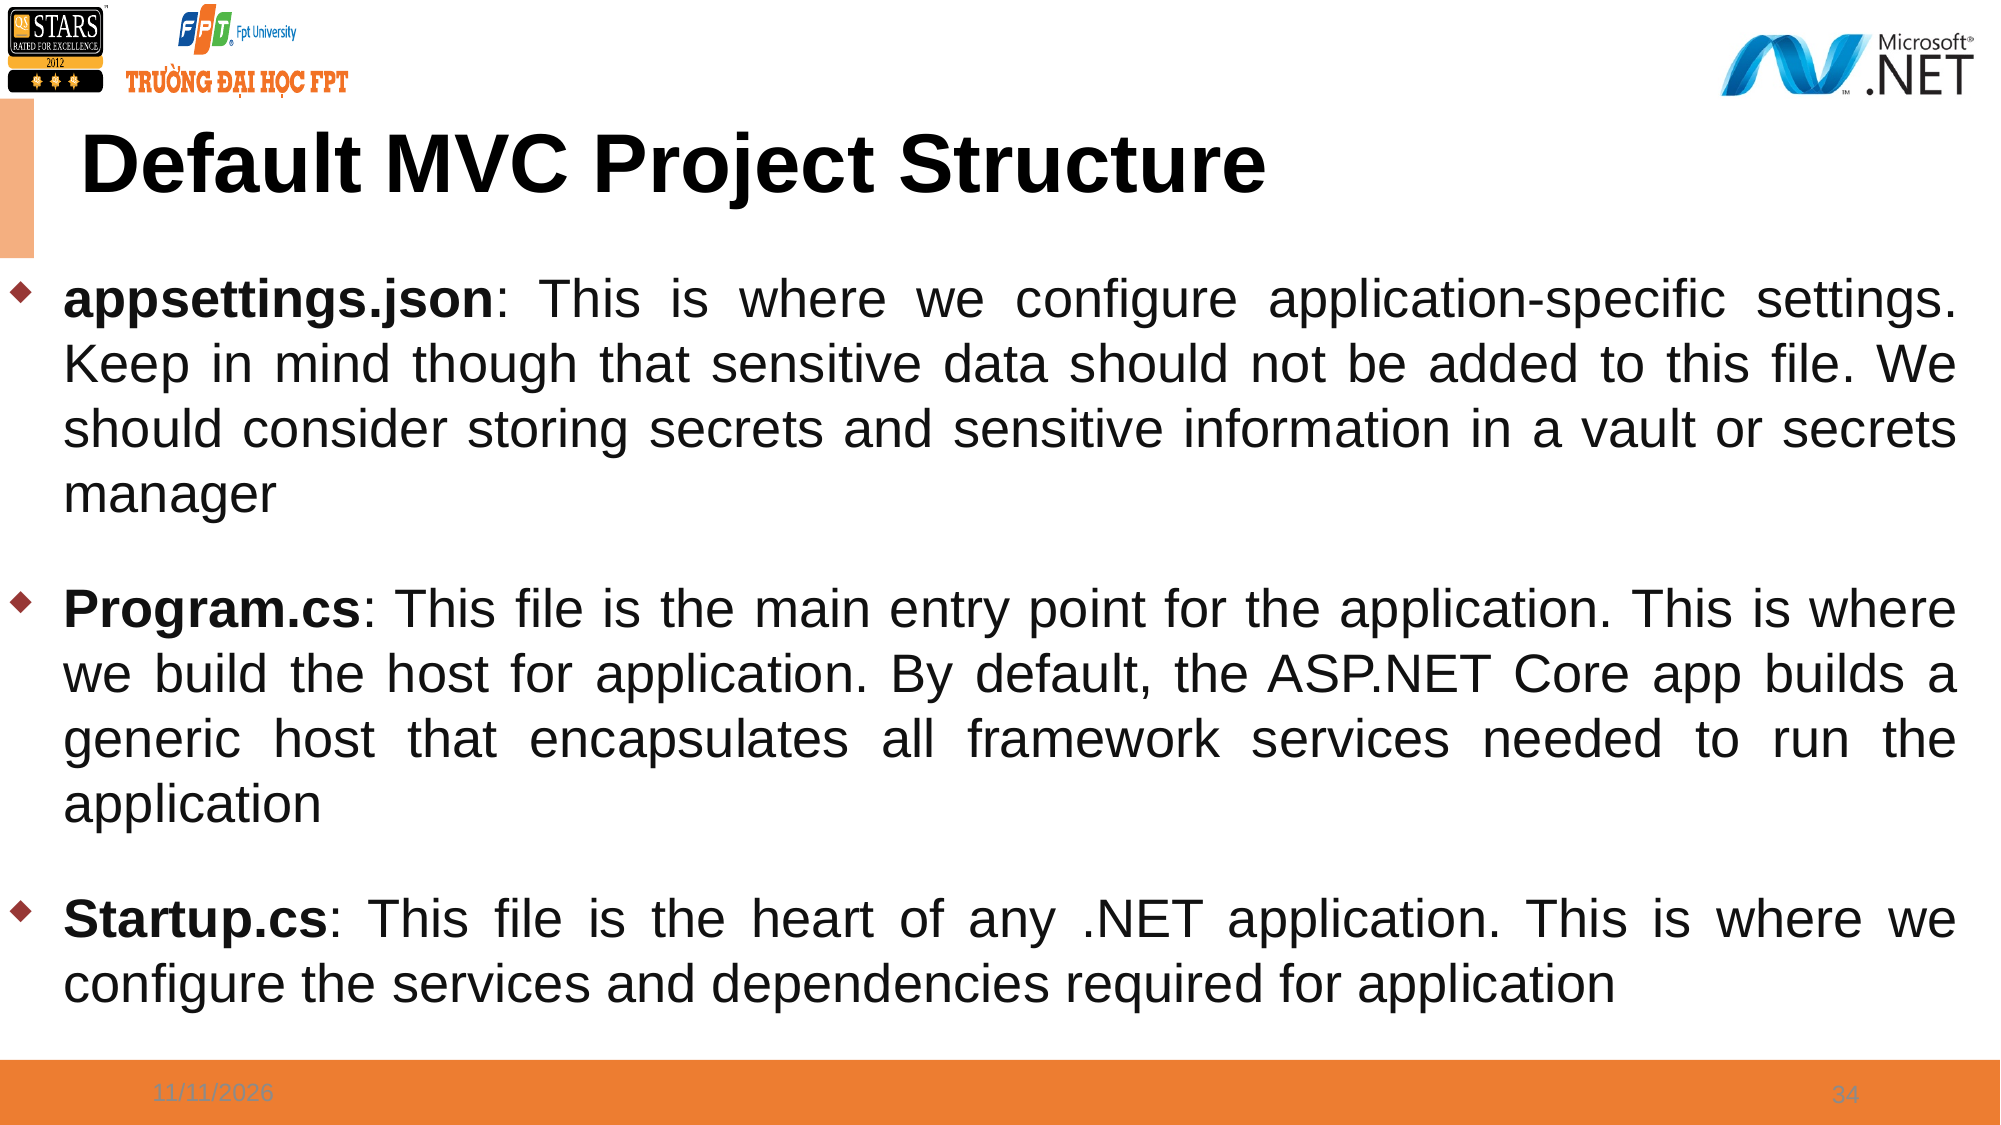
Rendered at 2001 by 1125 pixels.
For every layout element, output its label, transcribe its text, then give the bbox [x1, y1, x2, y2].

title Default MVC Project Structure [65, 118, 1895, 213]
text_box appsettings.json: This is where we configure application-specific settings. Keep in mind though that sensitive data should not be added to this file. We should consider storing secrets and sensitive information in a vault or secrets manager Program.cs: This file is the main entry point for the application. This is where we build the host for application. By default, the ASP.NET Core app builds a generic host that encapsulates all framework services needed to run the application Startup.cs: This file is the heart of any .NET application. This is where we configure the services and dependencies required for application [0, 255, 1976, 1021]
picture [1685, 0, 2001, 129]
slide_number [137, 1061, 588, 1122]
slide_number 34 [1424, 1063, 1875, 1123]
